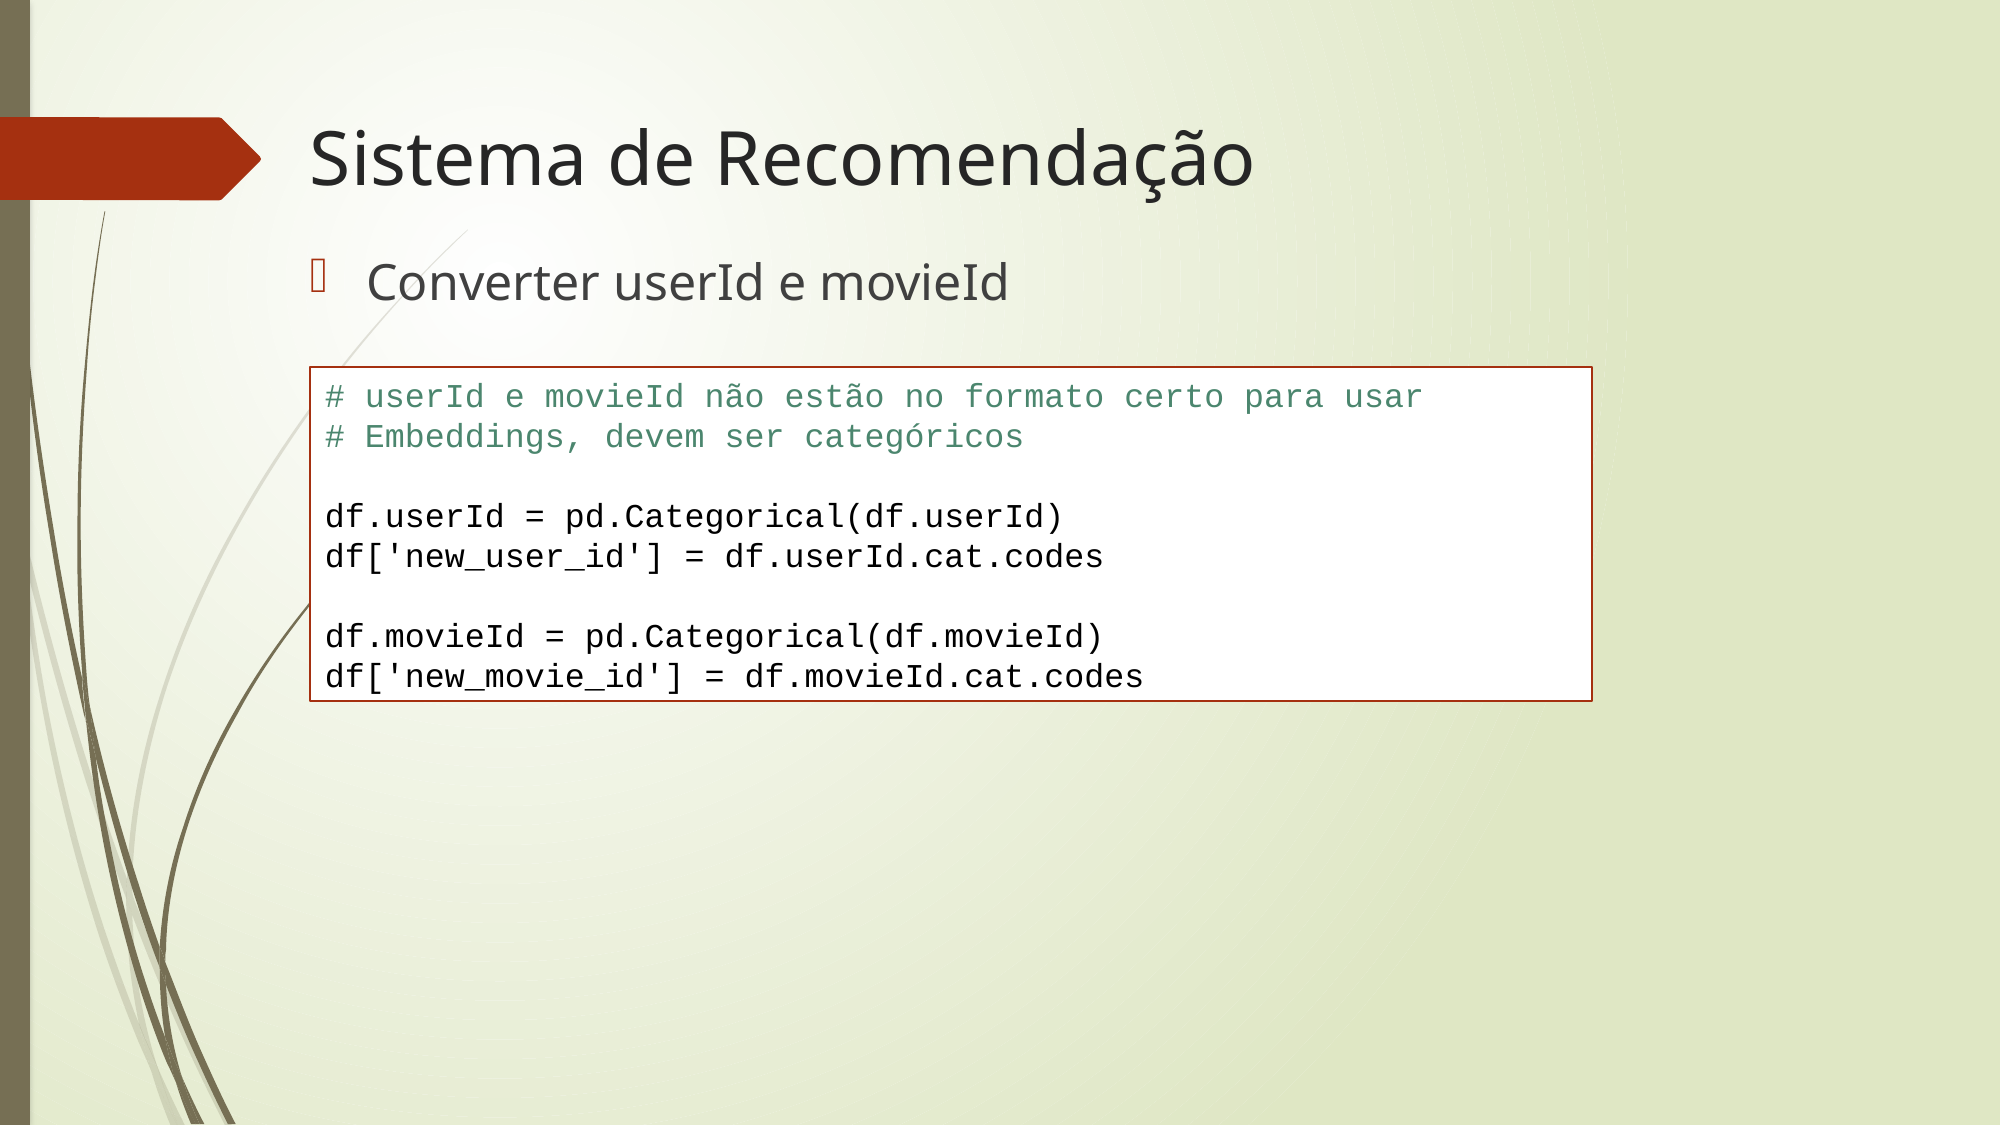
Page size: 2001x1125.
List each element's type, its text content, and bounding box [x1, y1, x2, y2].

text_box # userId e movieId não estão no formato certo para usar # Embeddings, devem ser categóricos df.userId = pd.Categorical(df.userId) df['new_user_id'] = df.userId.cat.codes df.movieId = pd.Categorical(df.movieId) df['new_movie_id'] = df.movieId.cat.codes [310, 367, 1593, 702]
title Sistema de Recomendação [295, 102, 1888, 221]
list Converter userId e movieId [295, 242, 1888, 970]
